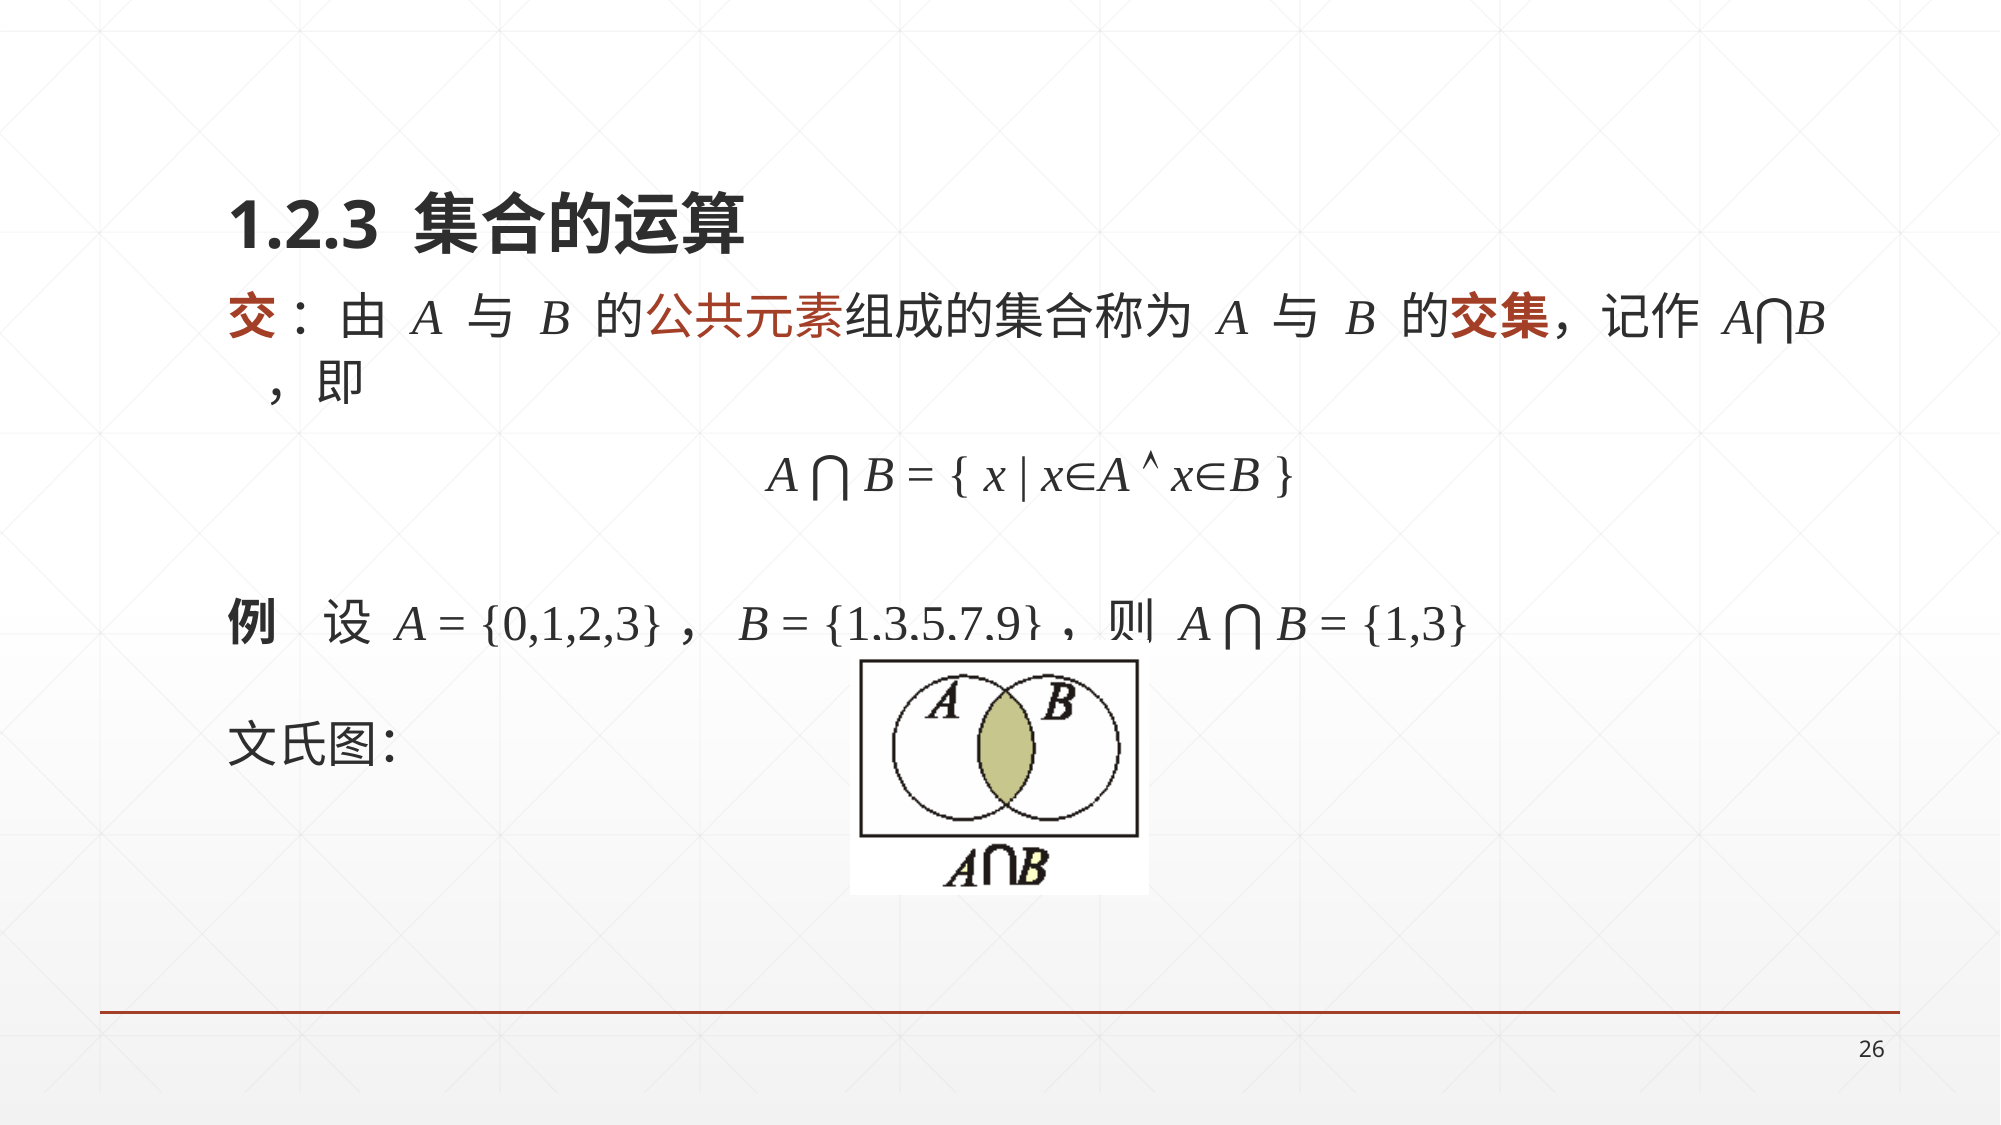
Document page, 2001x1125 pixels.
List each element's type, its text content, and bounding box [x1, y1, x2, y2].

slide_number 26 [1749, 1031, 1901, 1069]
list 交 ：由 A 与 B 的公共元素组成的集合称为 A 与 B 的交集，记作 A⋂B ，即 A ⋂ B = { x | xA  xB } 例 设 A = {0,1,2,3}，B = {1,3,5,7,9}，则 A ⋂ B = {1,3} 文氏图： [212, 270, 1852, 936]
picture [850, 640, 1150, 895]
text_box 1.2.3 集合的运算 [212, 82, 1788, 271]
